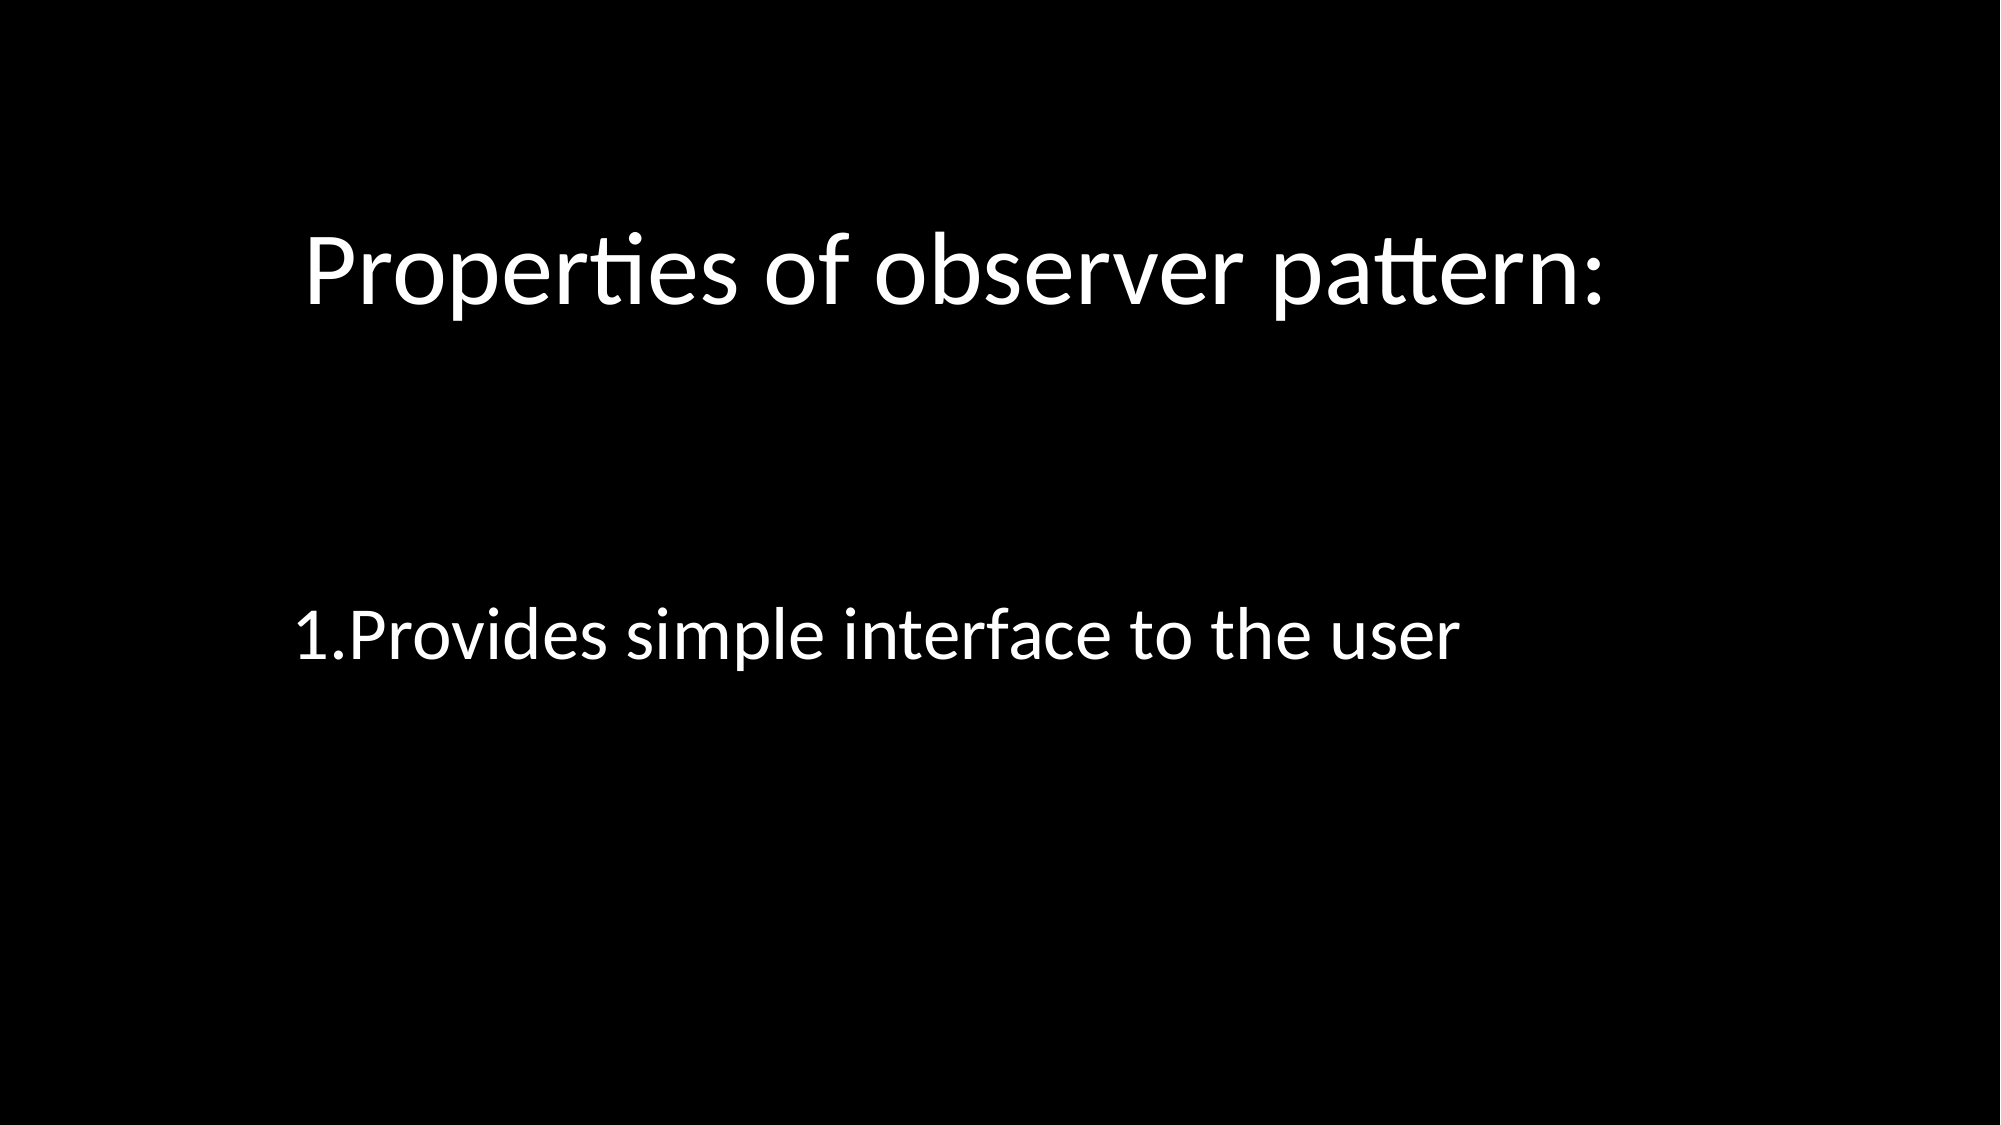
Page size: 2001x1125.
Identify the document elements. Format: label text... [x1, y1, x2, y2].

text_box Properties of observer pattern: [226, 200, 1687, 325]
text_box Provides simple interface to the user [276, 368, 1839, 891]
